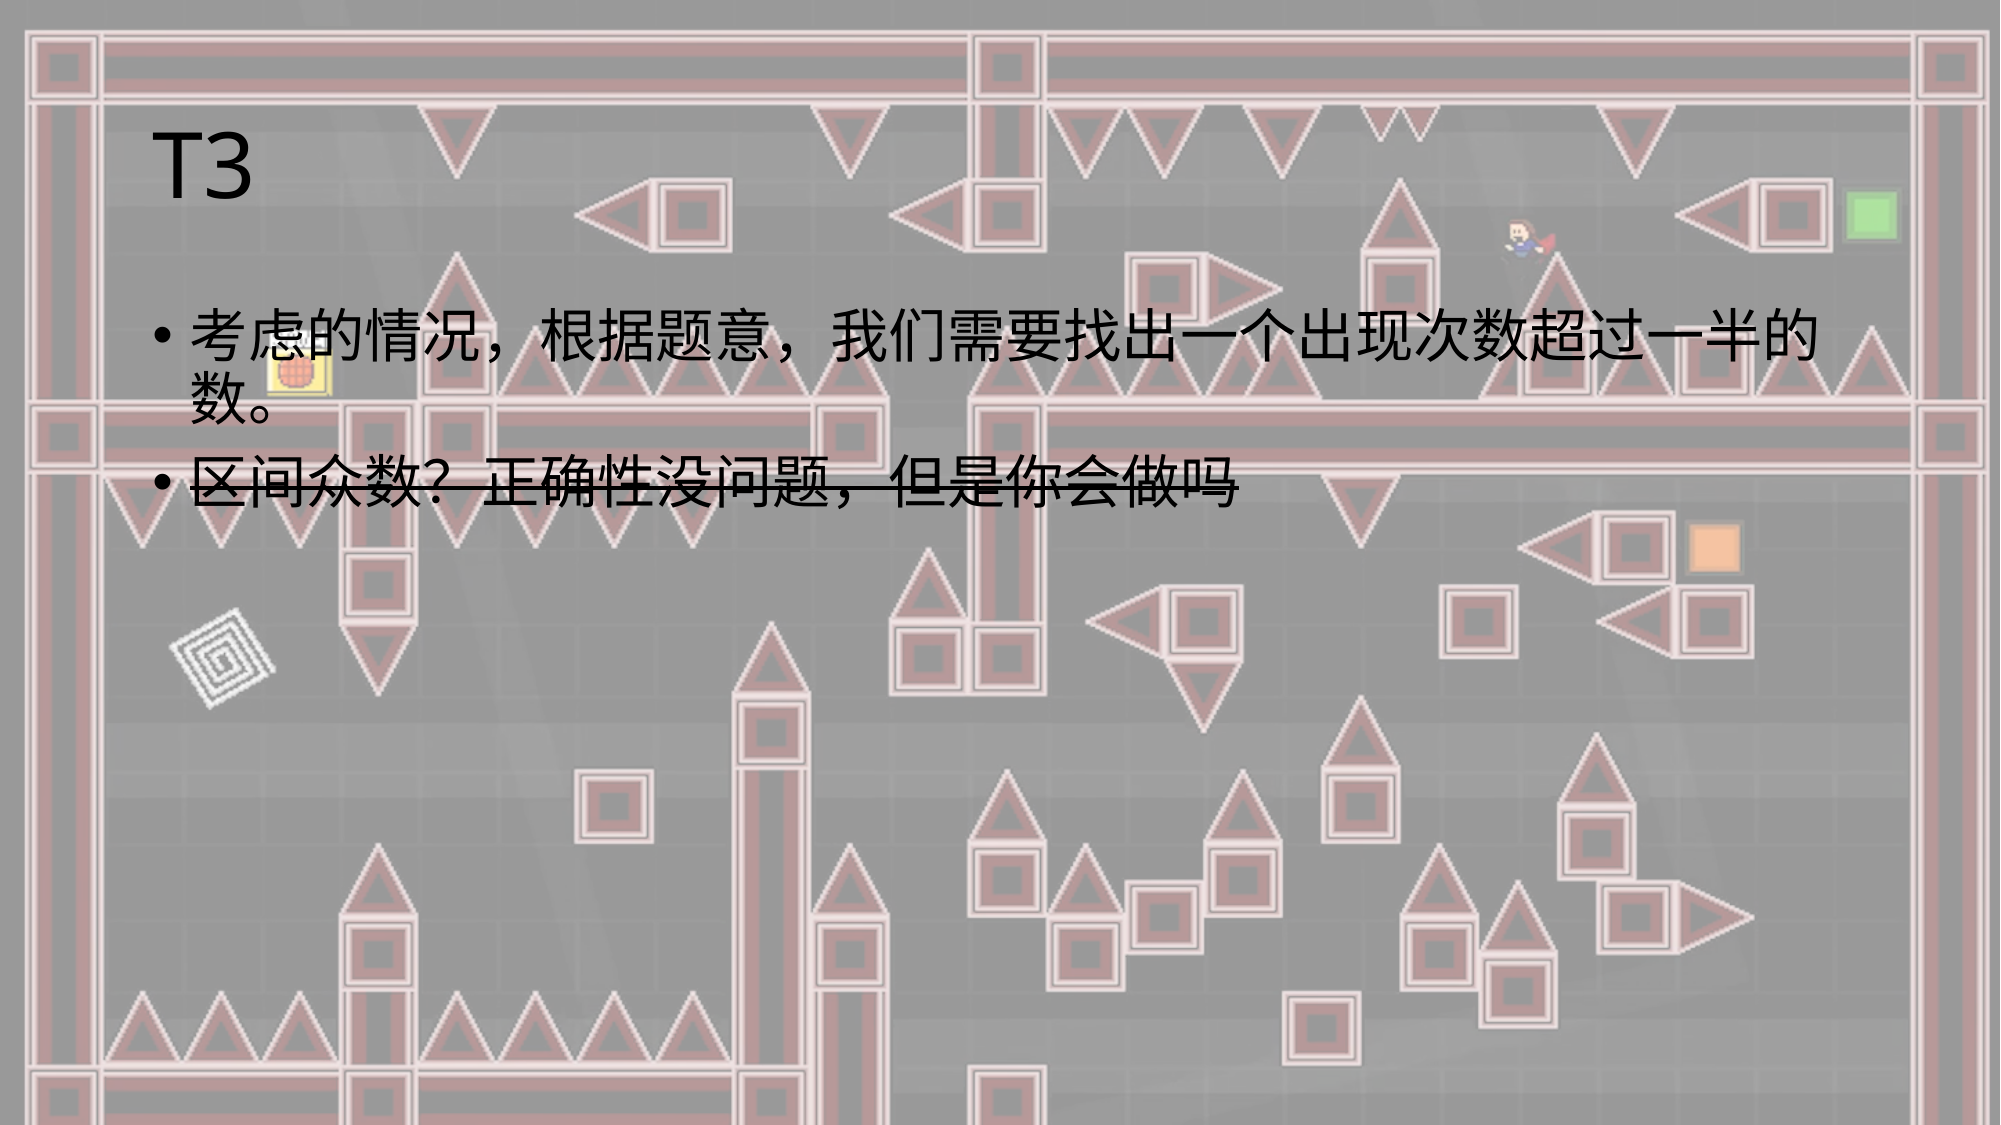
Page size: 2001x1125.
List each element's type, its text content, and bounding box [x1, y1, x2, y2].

title T3 [137, 59, 1863, 278]
